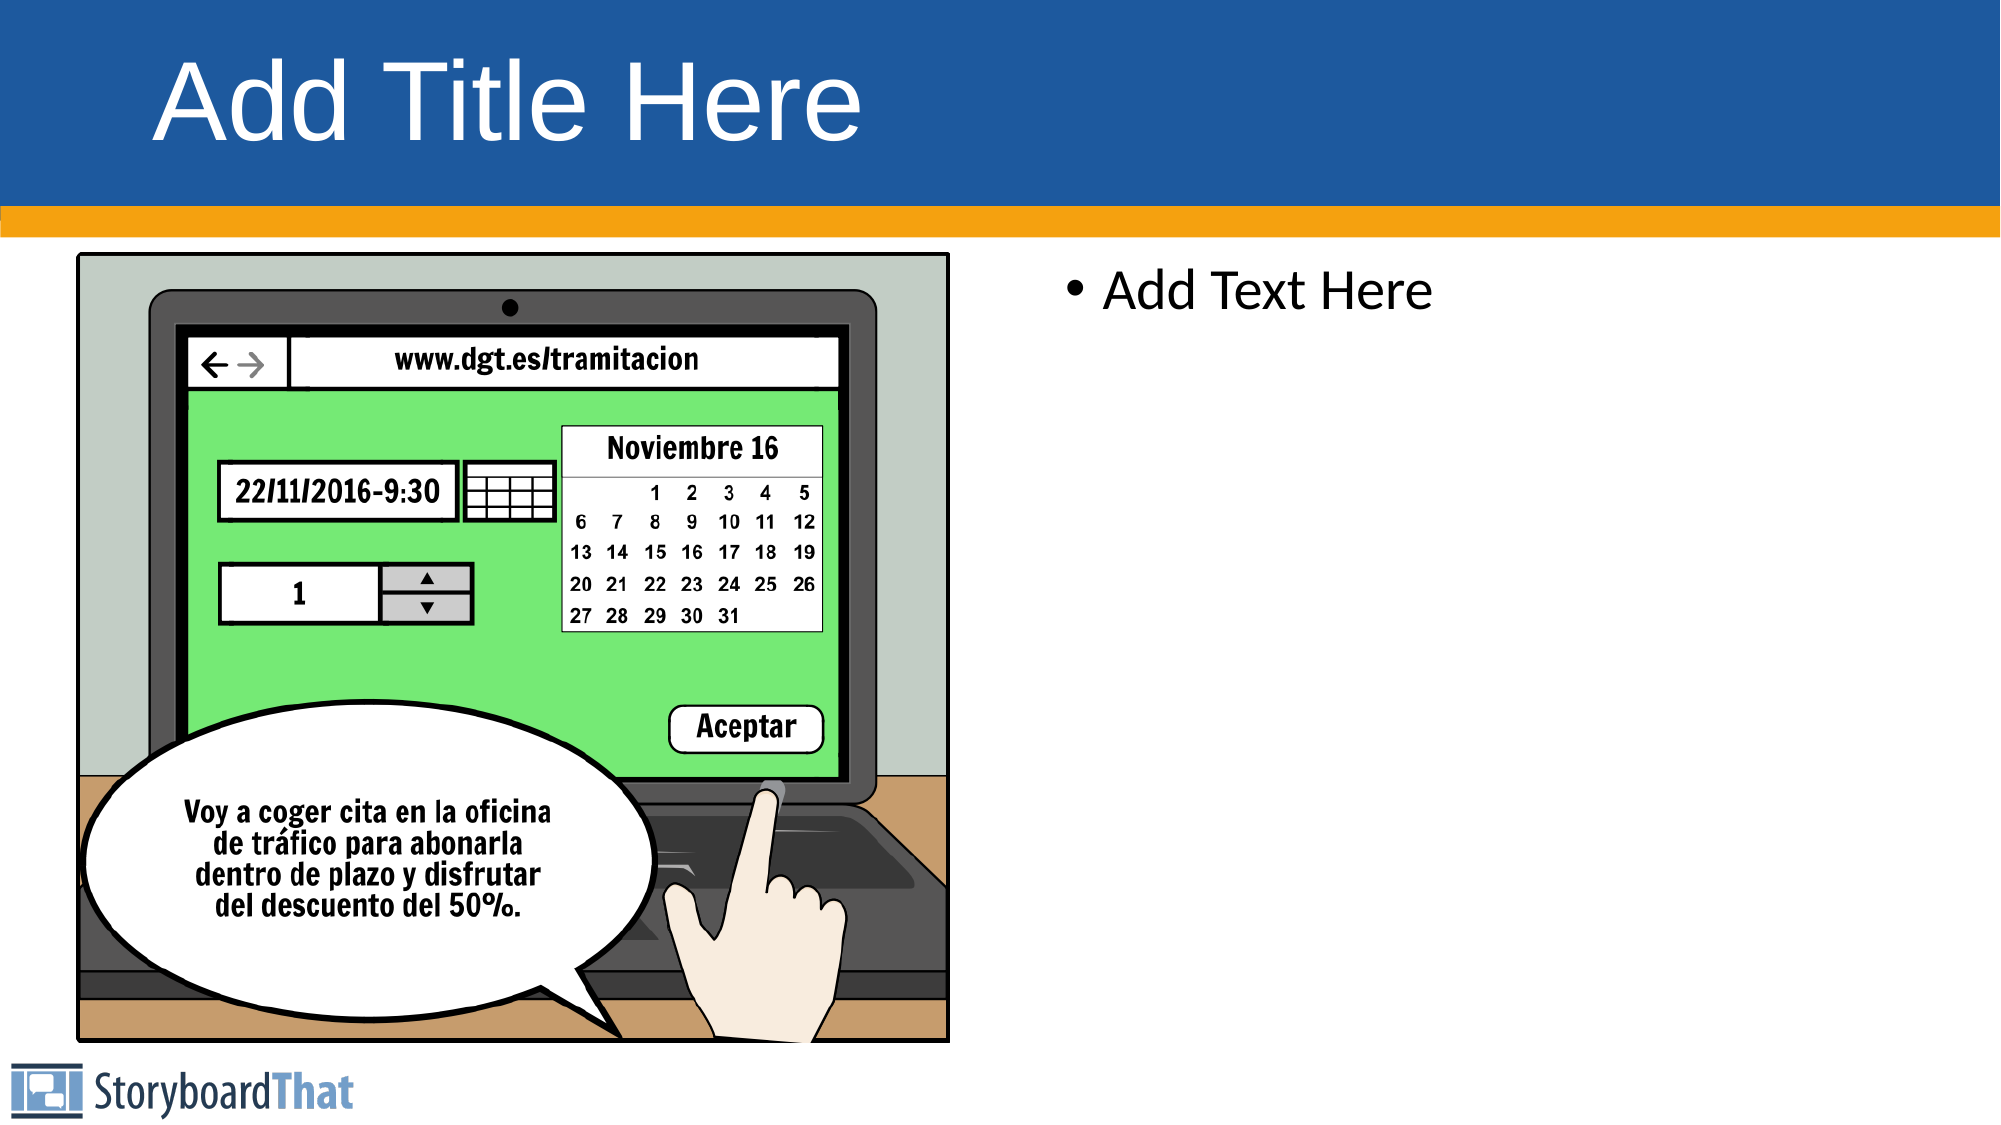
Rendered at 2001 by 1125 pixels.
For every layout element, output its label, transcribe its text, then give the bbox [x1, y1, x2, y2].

picture [9, 1060, 357, 1120]
picture [74, 251, 951, 1044]
list Add Text Here [1050, 251, 1950, 1044]
title Add Title Here [137, 2, 1863, 206]
